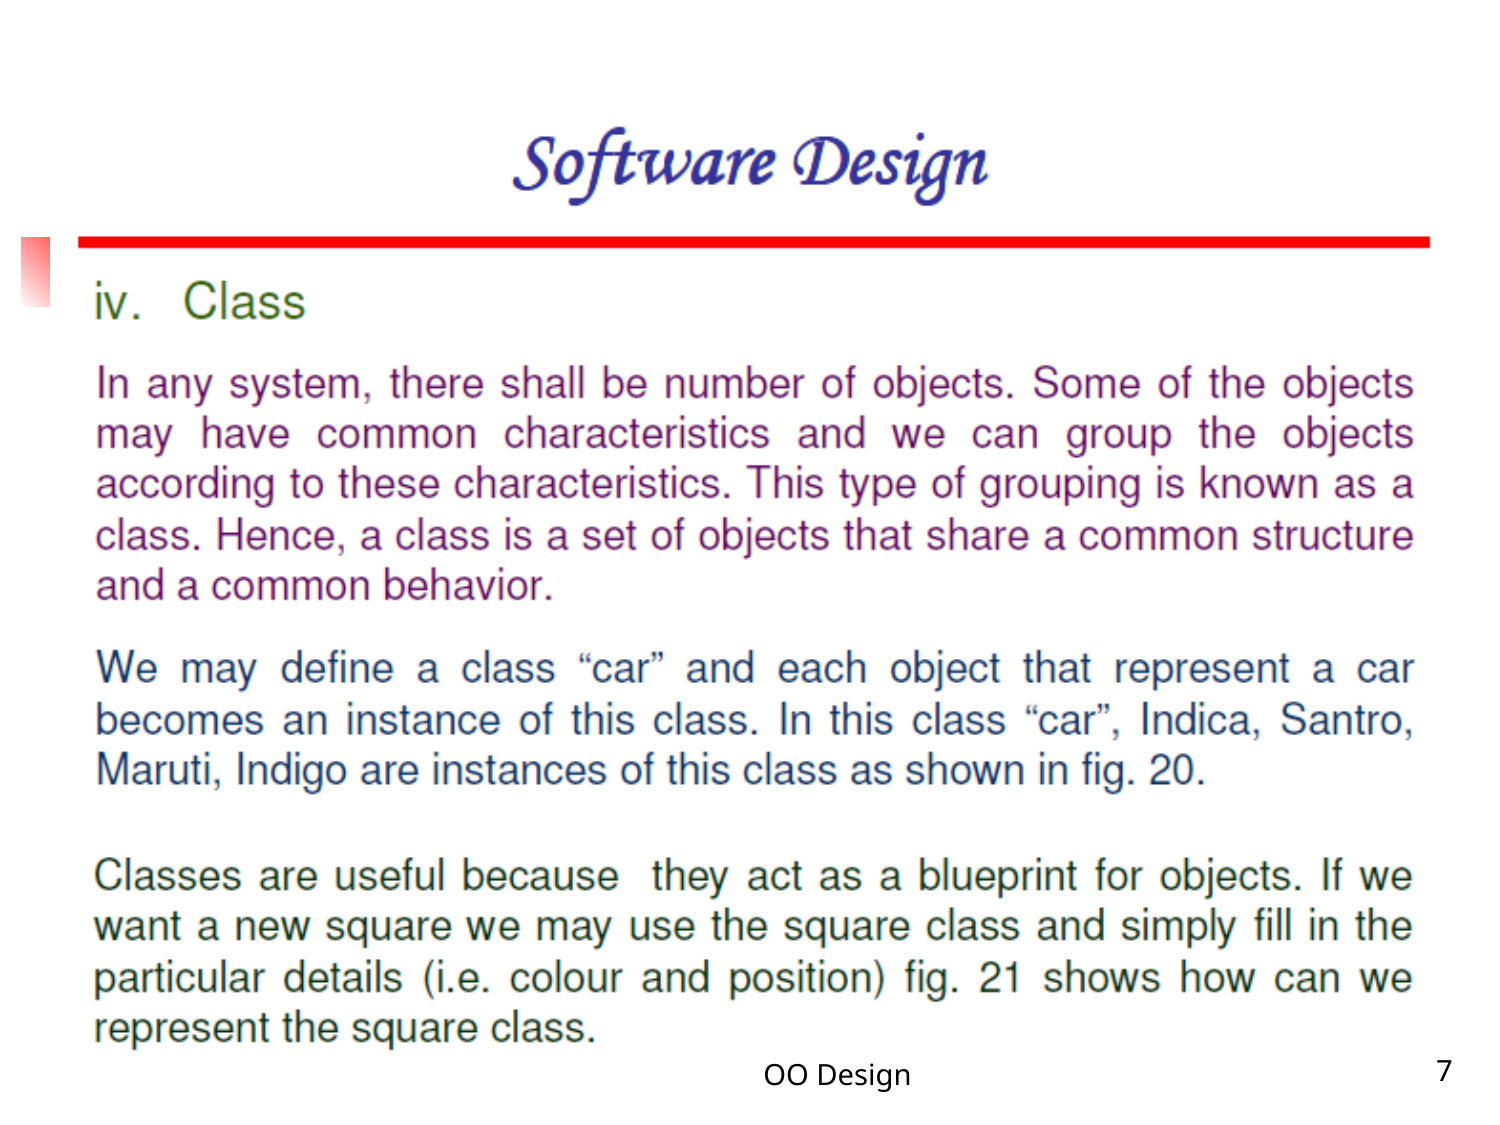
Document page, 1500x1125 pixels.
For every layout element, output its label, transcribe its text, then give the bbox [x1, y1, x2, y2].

footer OO Design [599, 1065, 1076, 1100]
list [49, 87, 1438, 1057]
slide_number 7 [1154, 1023, 1468, 1100]
